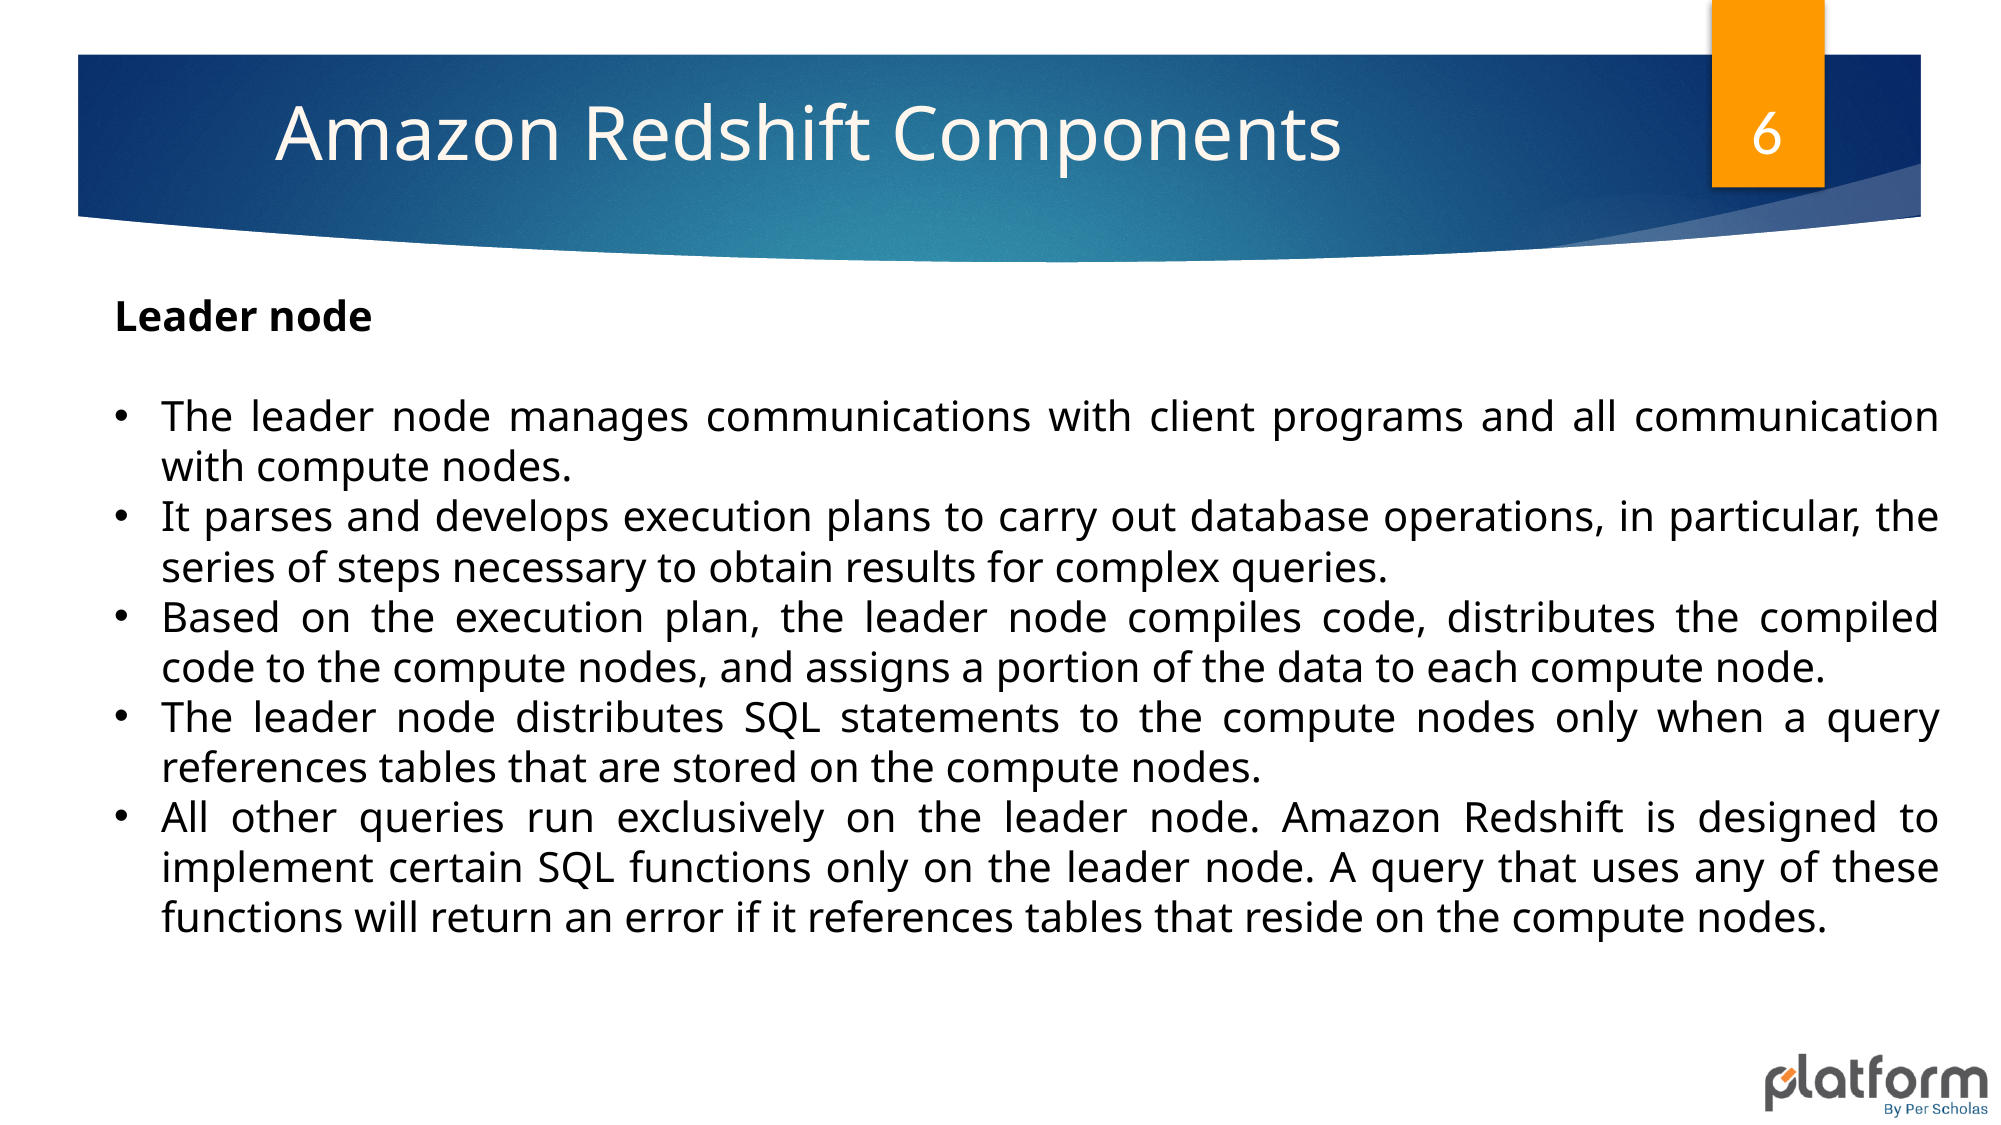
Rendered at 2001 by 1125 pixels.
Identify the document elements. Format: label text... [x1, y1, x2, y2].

picture [1754, 1044, 1996, 1125]
text_box Leader node The leader node manages communications with client programs and all communication with compute nodes. It parses and develops execution plans to carry out database operations, in particular, the series of steps necessary to obtain results for complex queries. Based on the execution plan, the leader node compiles code, distributes the compiled code to the compute nodes, and assigns a portion of the data to each compute node. The leader node distributes SQL statements to the compute nodes only when a query references tables that are stored on the compute nodes. All other queries run exclusively on the leader node. Amazon Redshift is designed to implement certain SQL functions only on the leader node. A query that uses any of these functions will return an error if it references tables that reside on the compute nodes. [99, 282, 1956, 998]
slide_number 6 [1698, 48, 1836, 175]
title Amazon Redshift Components [260, 86, 1624, 175]
picture [79, 55, 1920, 262]
